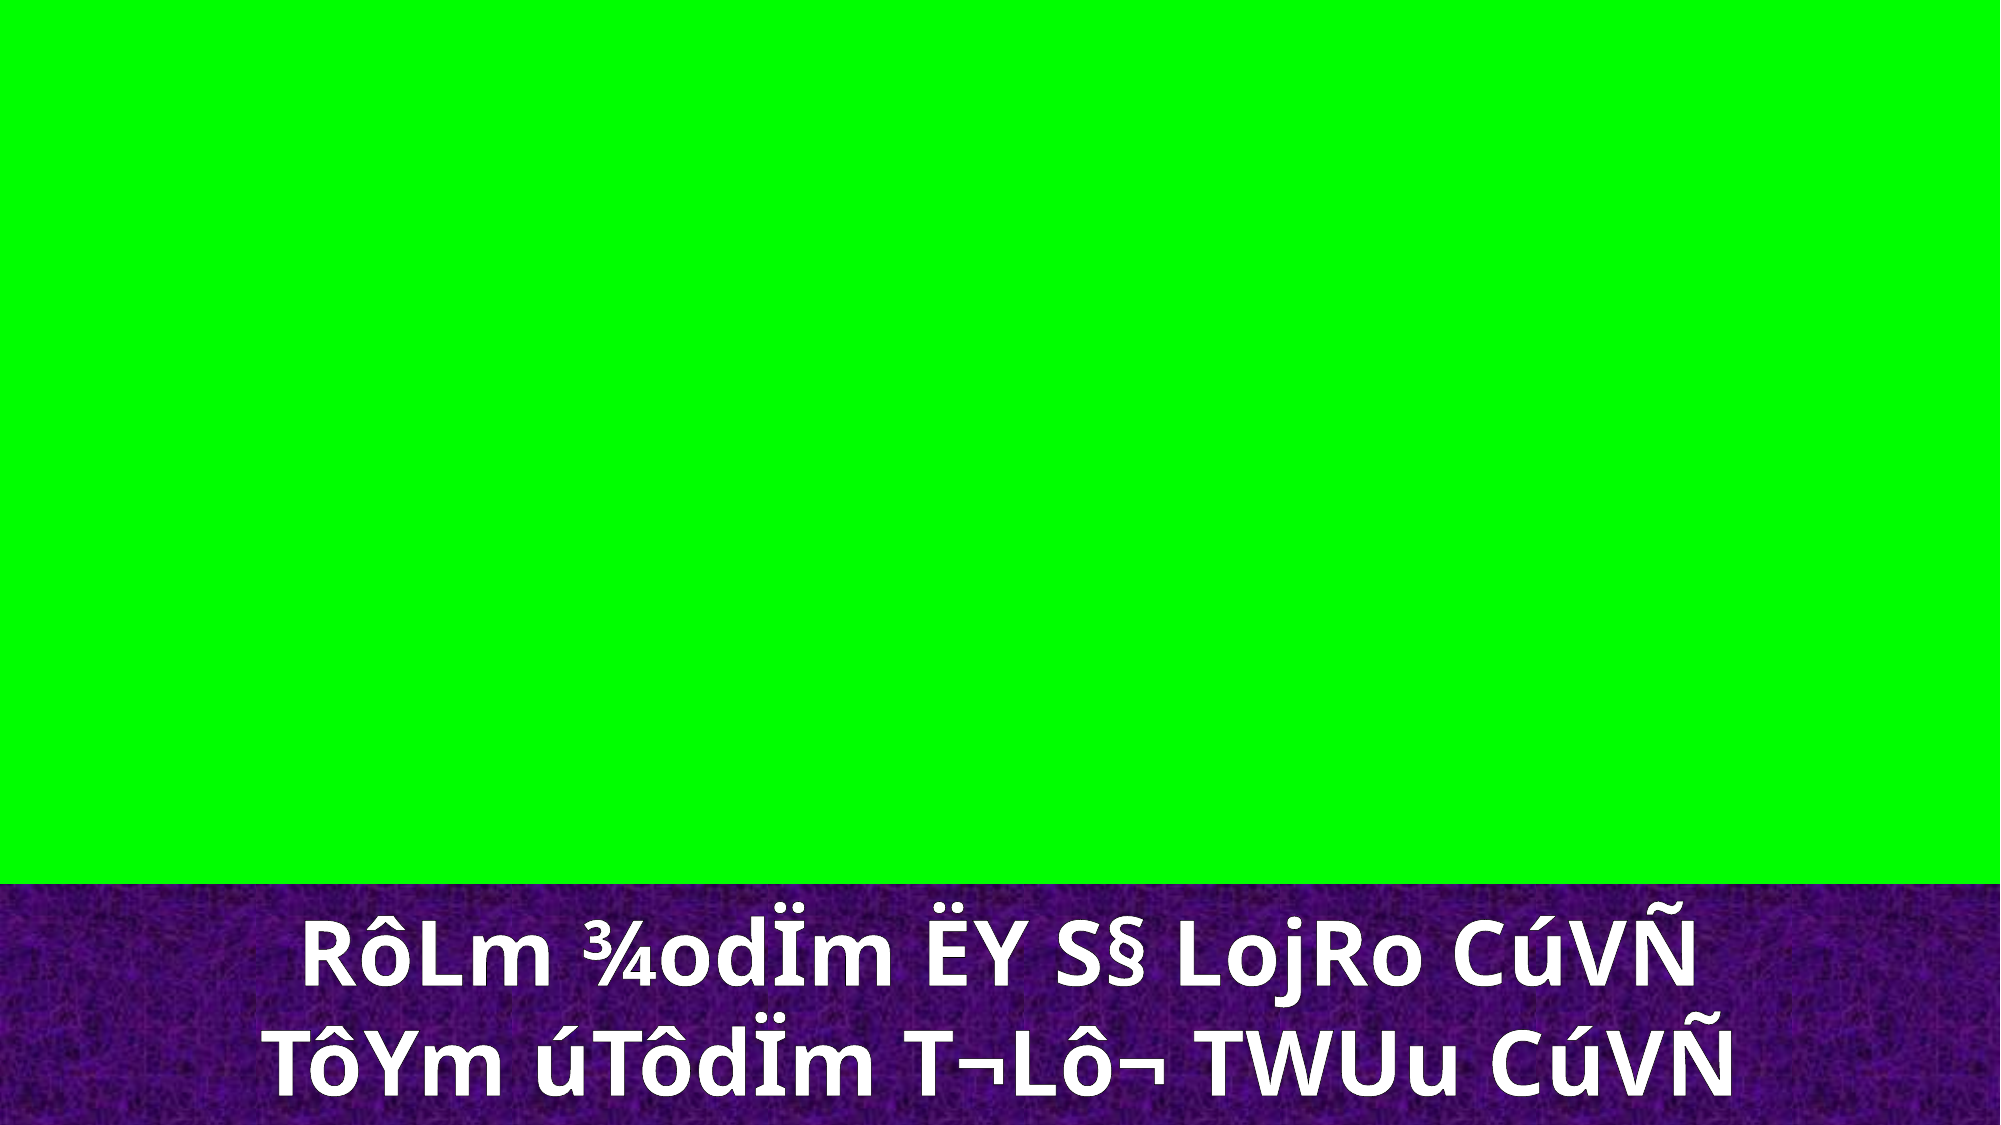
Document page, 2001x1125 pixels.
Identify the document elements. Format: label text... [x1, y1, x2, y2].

text_box RôLm ¾odÏm ËY S§ LojRo CúVÑ TôYm úTôdÏm T¬Lô¬ TWUu CúVÑ [0, 886, 2000, 1122]
